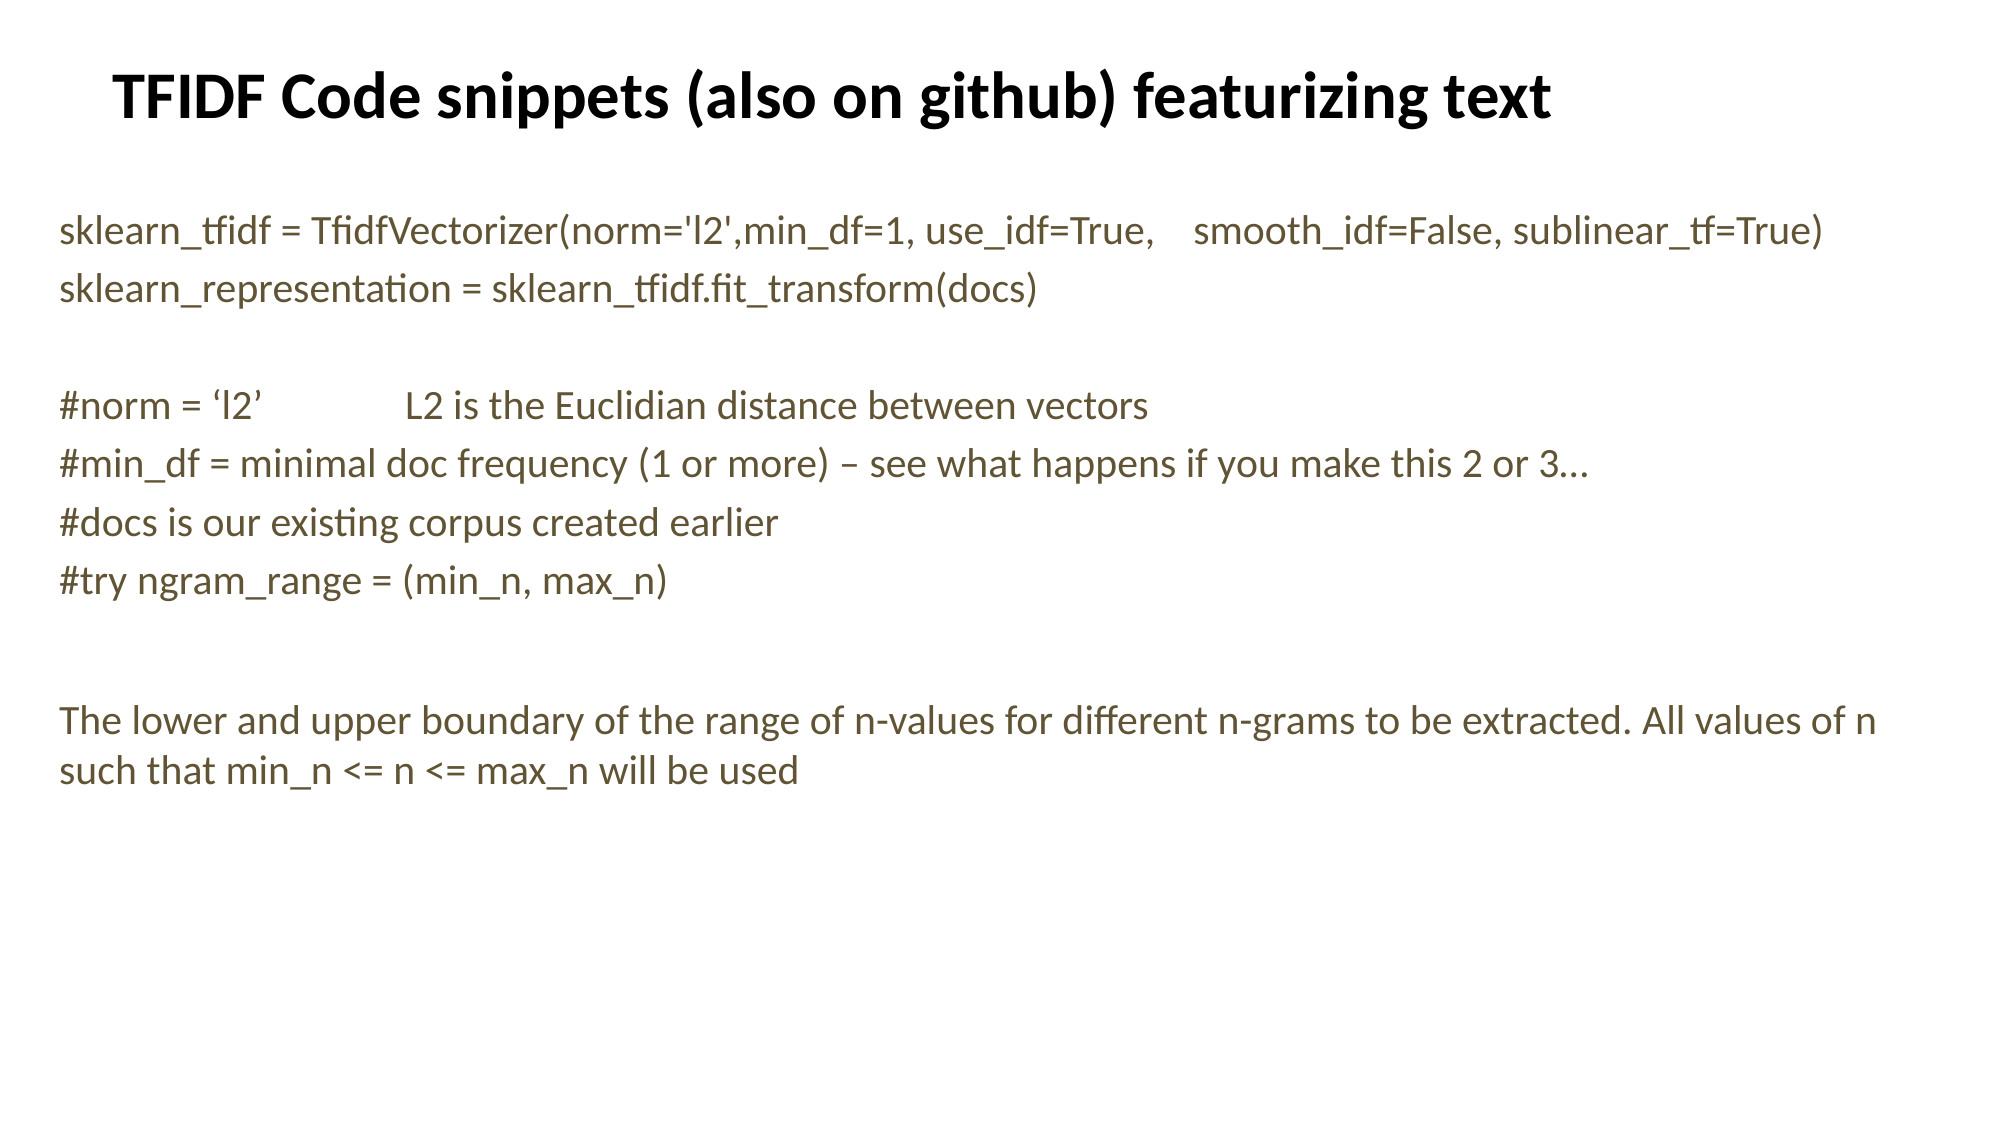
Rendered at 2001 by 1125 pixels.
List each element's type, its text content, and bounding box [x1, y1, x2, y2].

list sklearn_tfidf = TfidfVectorizer(norm='l2',min_df=1, use_idf=True, smooth_idf=False, sublinear_tf=True) sklearn_representation = sklearn_tfidf.fit_transform(docs) #norm = ‘l2’ L2 is the Euclidian distance between vectors #min_df = minimal doc frequency (1 or more) – see what happens if you make this 2 or 3… #docs is our existing corpus created earlier #try ngram_range = (min_n, max_n) The lower and upper boundary of the range of n-values for different n-grams to be extracted. All values of n such that min_n <= n <= max_n will be used [44, 195, 1956, 918]
title TFIDF Code snippets (also on github) featurizing text [97, 32, 1895, 140]
